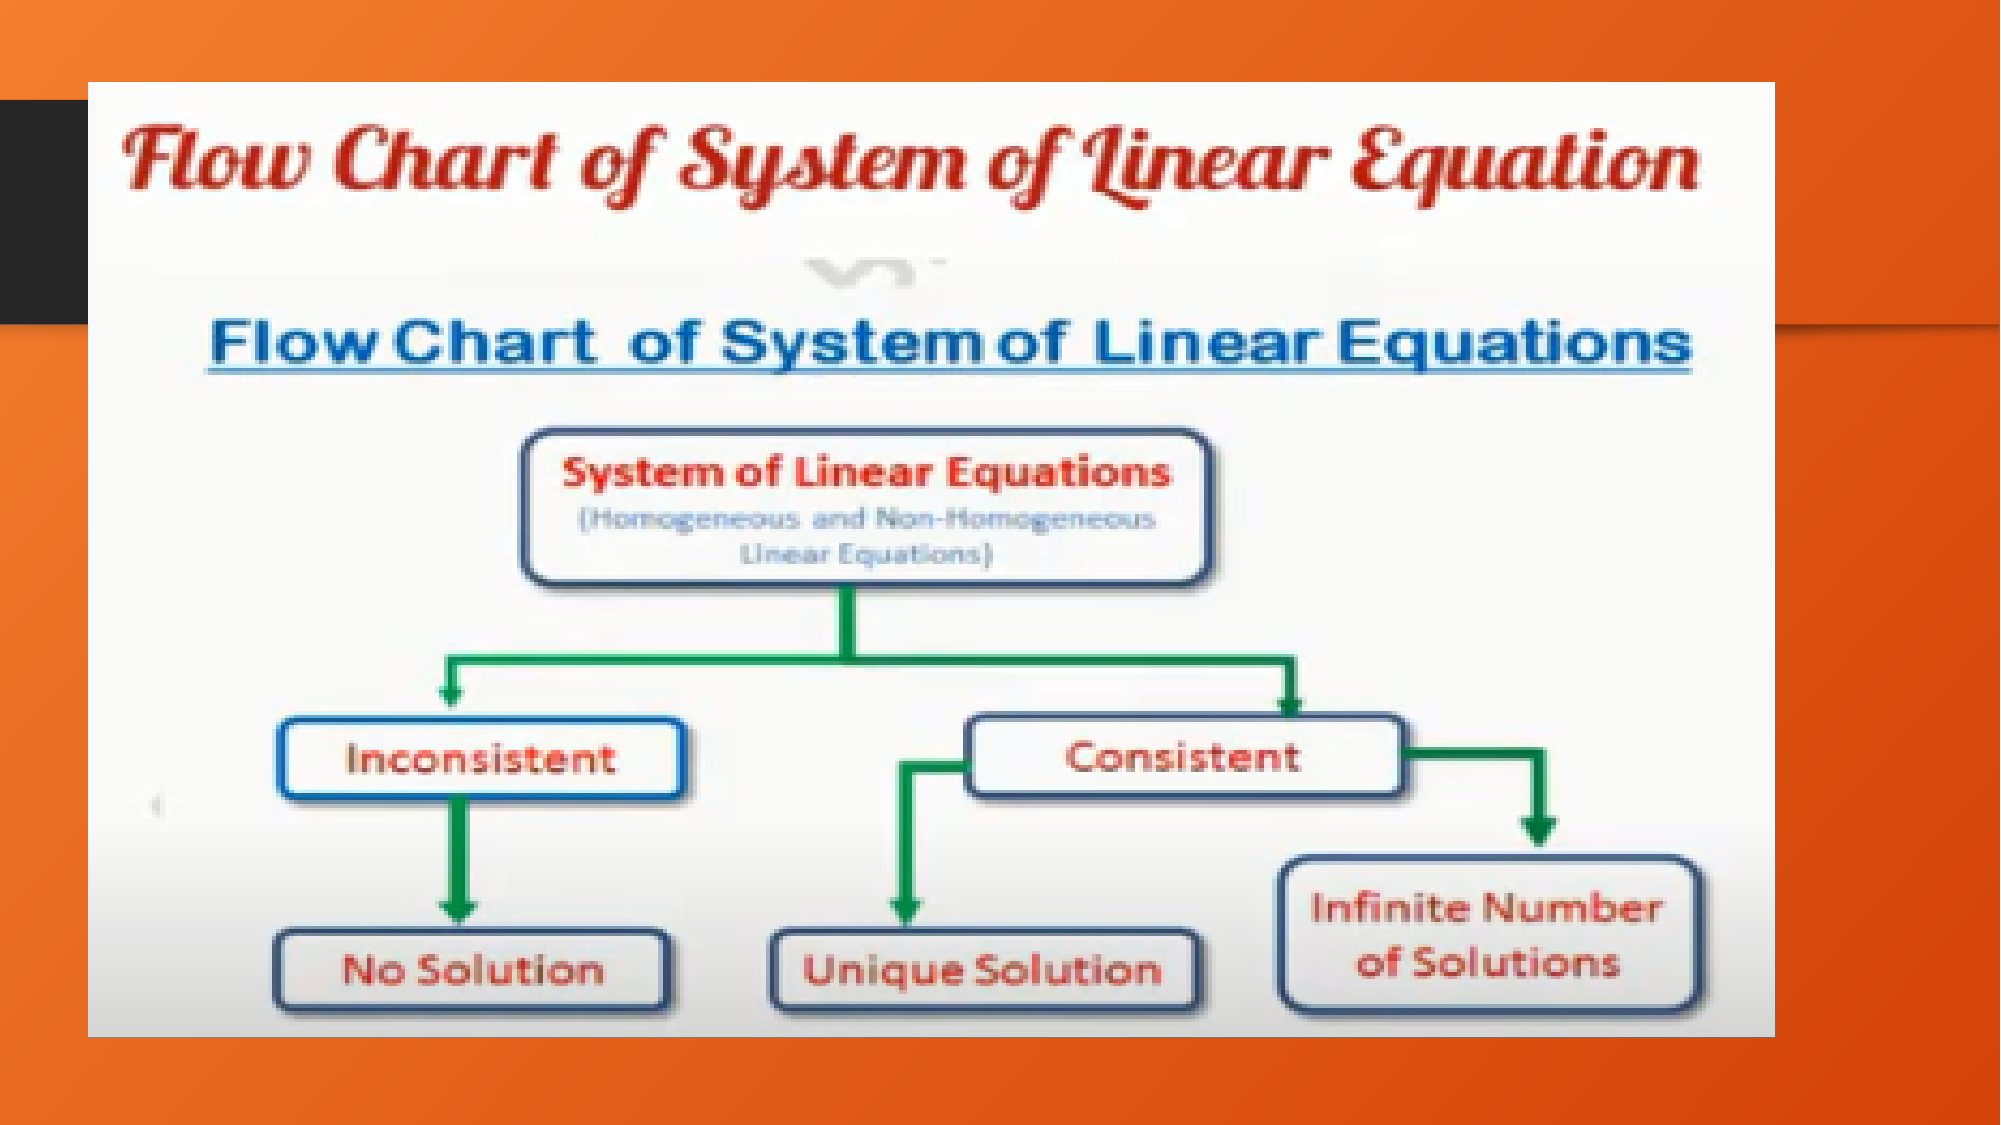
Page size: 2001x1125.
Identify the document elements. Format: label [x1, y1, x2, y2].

picture [0, 81, 2000, 1037]
